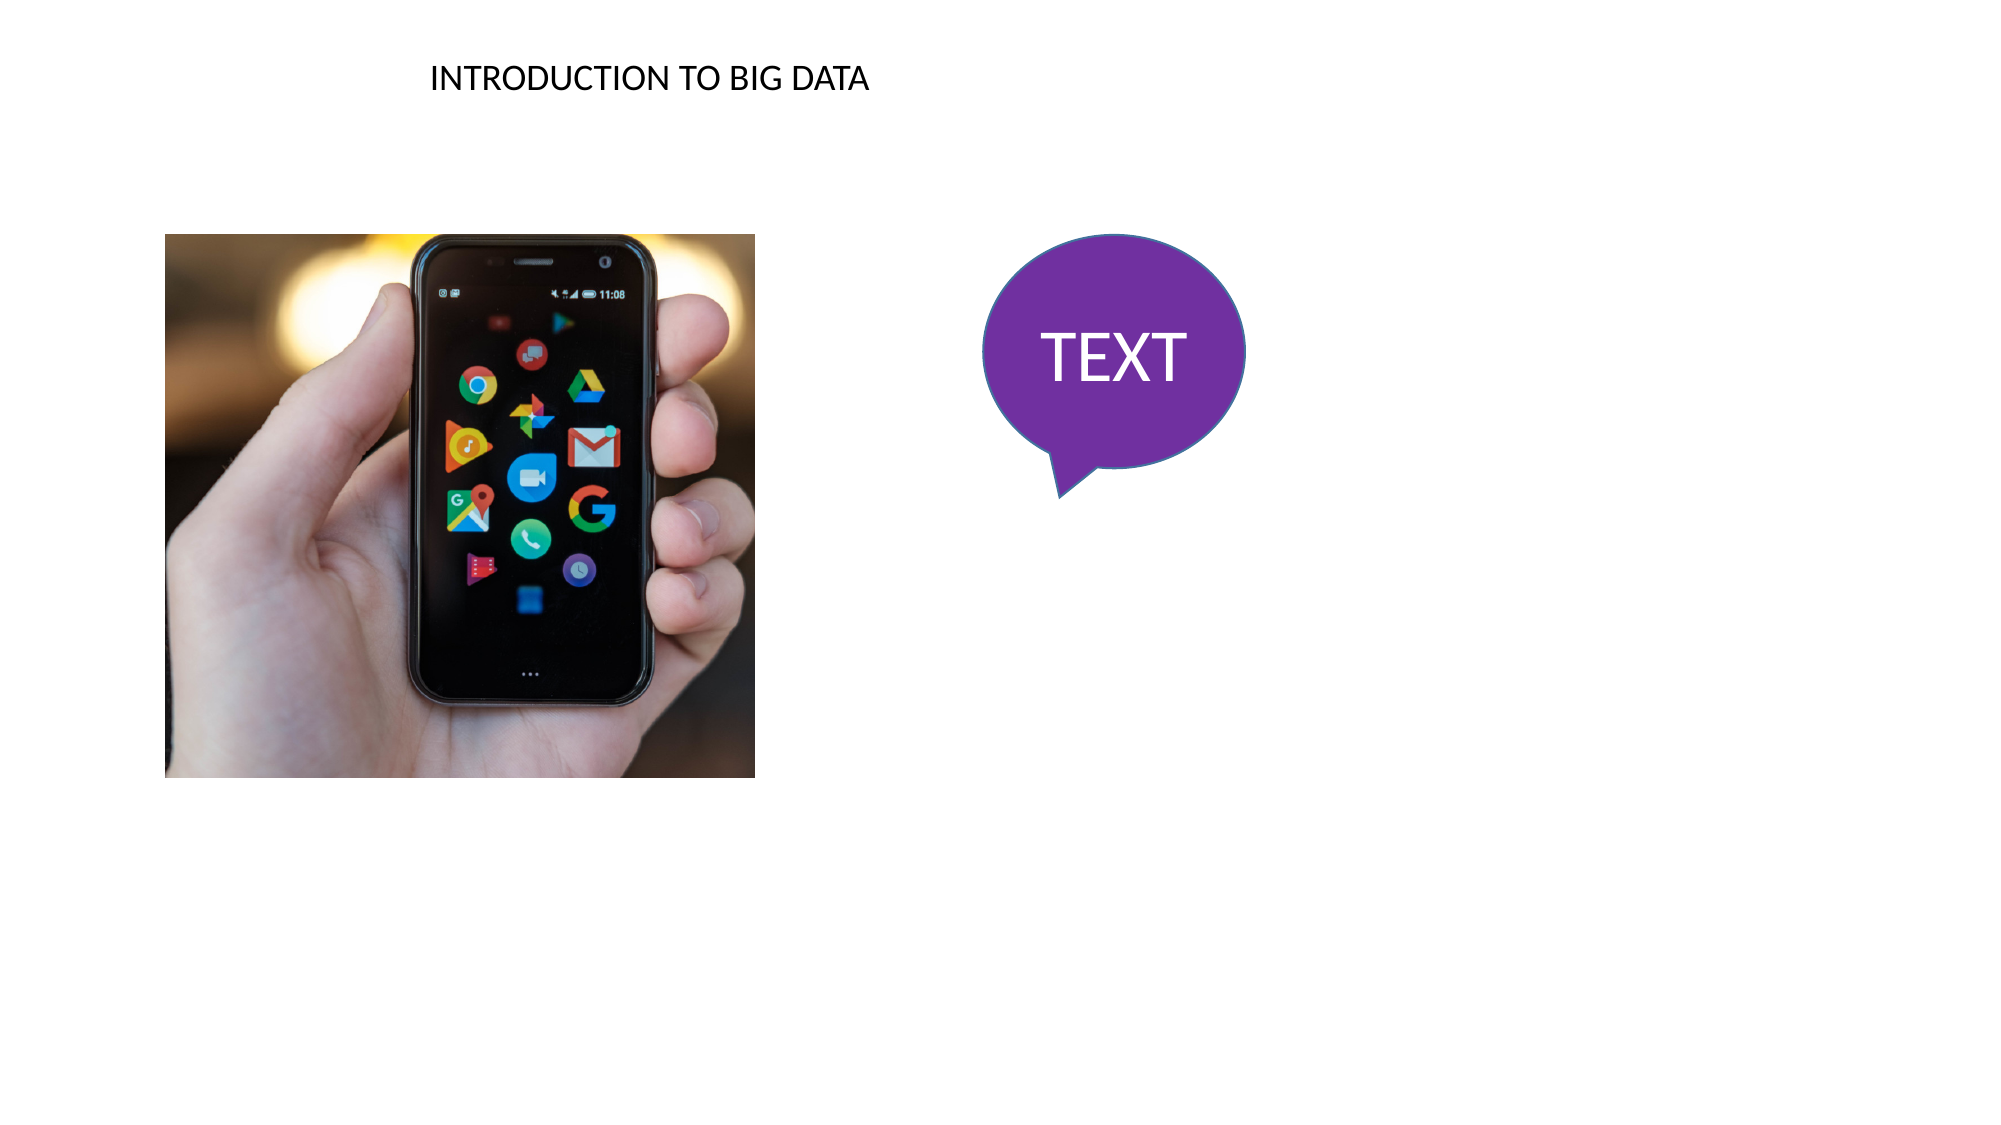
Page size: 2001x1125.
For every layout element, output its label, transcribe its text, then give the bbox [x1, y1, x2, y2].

text_box TEXT [982, 233, 1246, 500]
picture [164, 234, 755, 784]
text_box INTRODUCTION TO BIG DATA [414, 45, 1415, 106]
